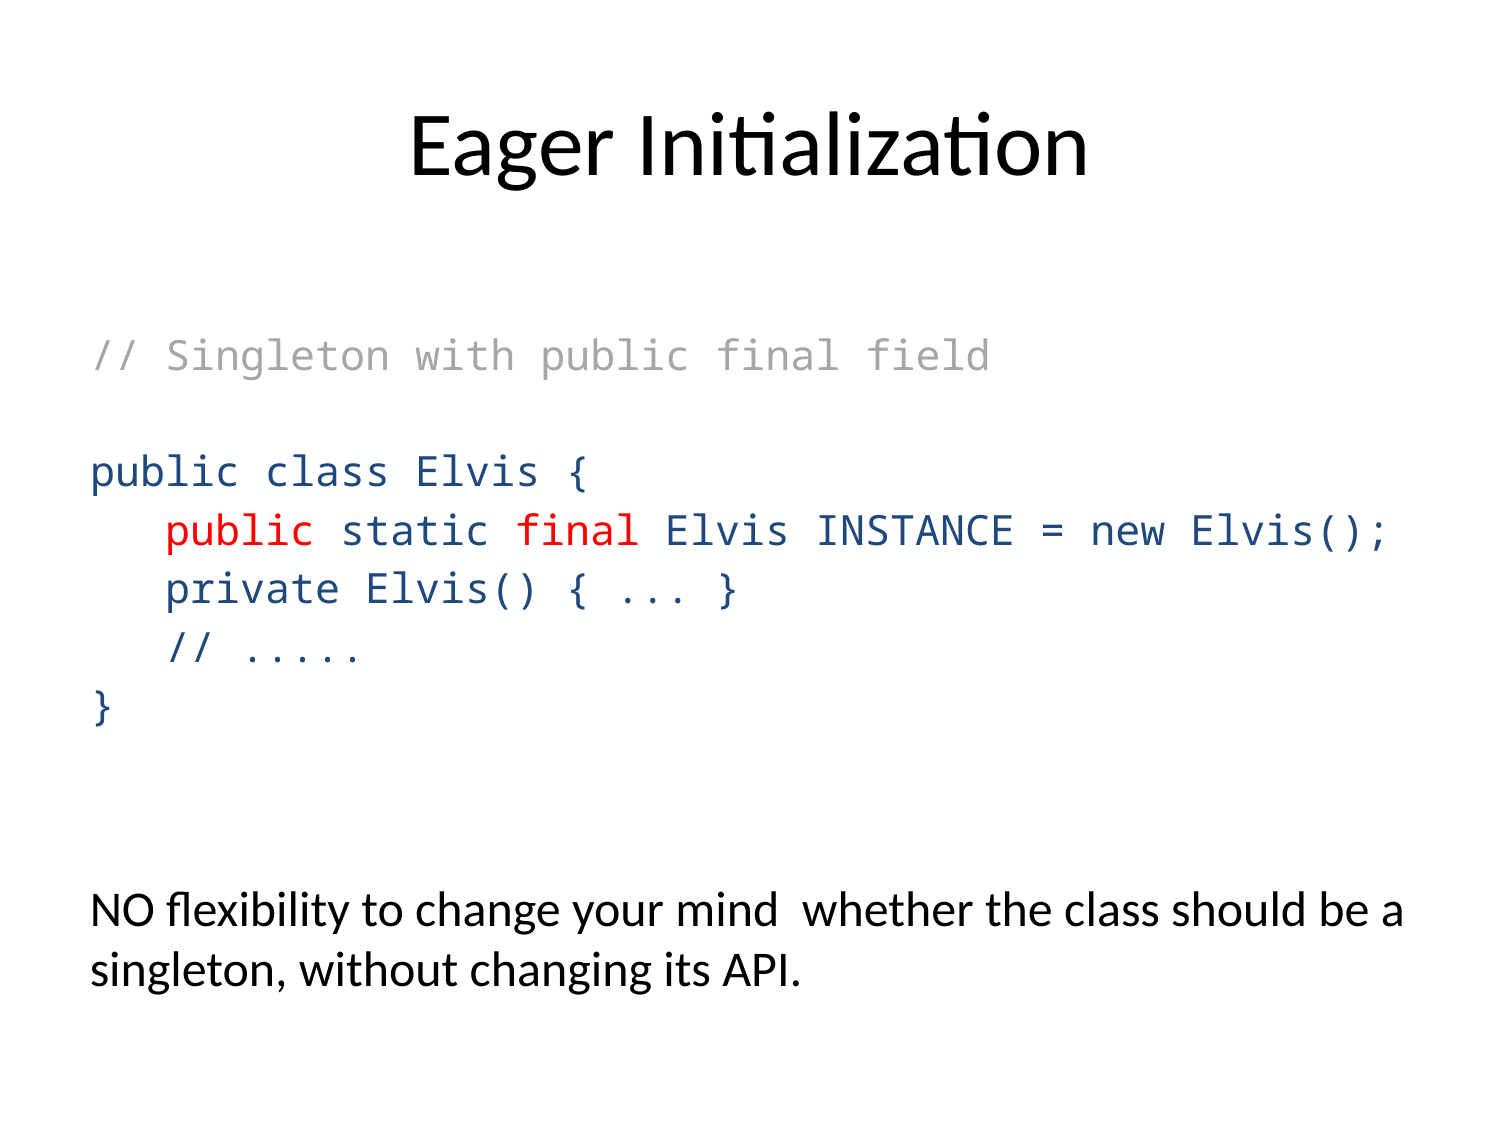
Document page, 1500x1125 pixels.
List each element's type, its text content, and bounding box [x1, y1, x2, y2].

text_box NO flexibility to change your mind whether the class should be a singleton, without changing its API. [75, 868, 1463, 1004]
list // Singleton with public final field public class Elvis { public static final Elvis INSTANCE = new Elvis(); private Elvis() { ... } // ..... } [75, 262, 1425, 868]
title Eager Initialization [75, 45, 1425, 233]
